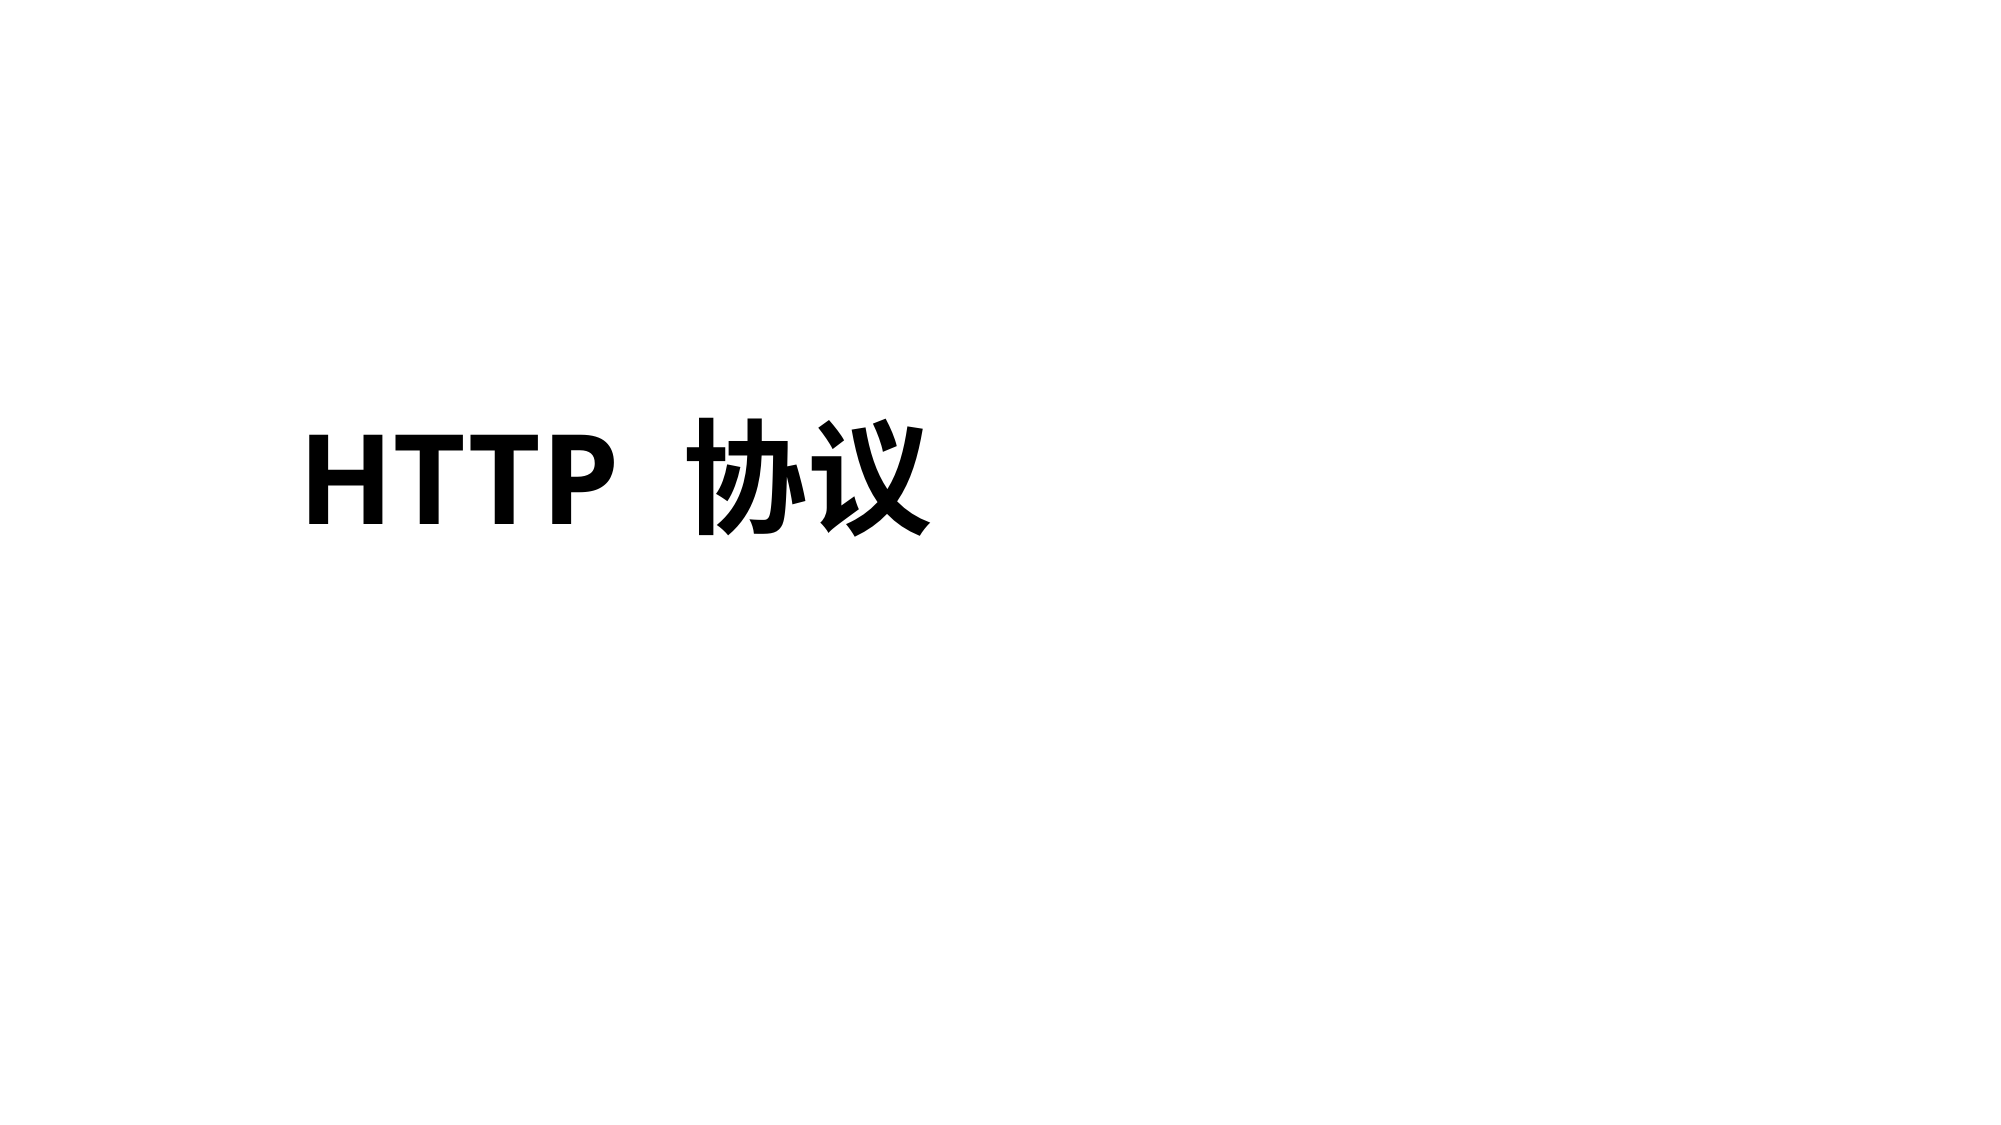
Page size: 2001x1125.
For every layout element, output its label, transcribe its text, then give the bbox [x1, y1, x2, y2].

title HTTP 协议 [283, 375, 1459, 593]
